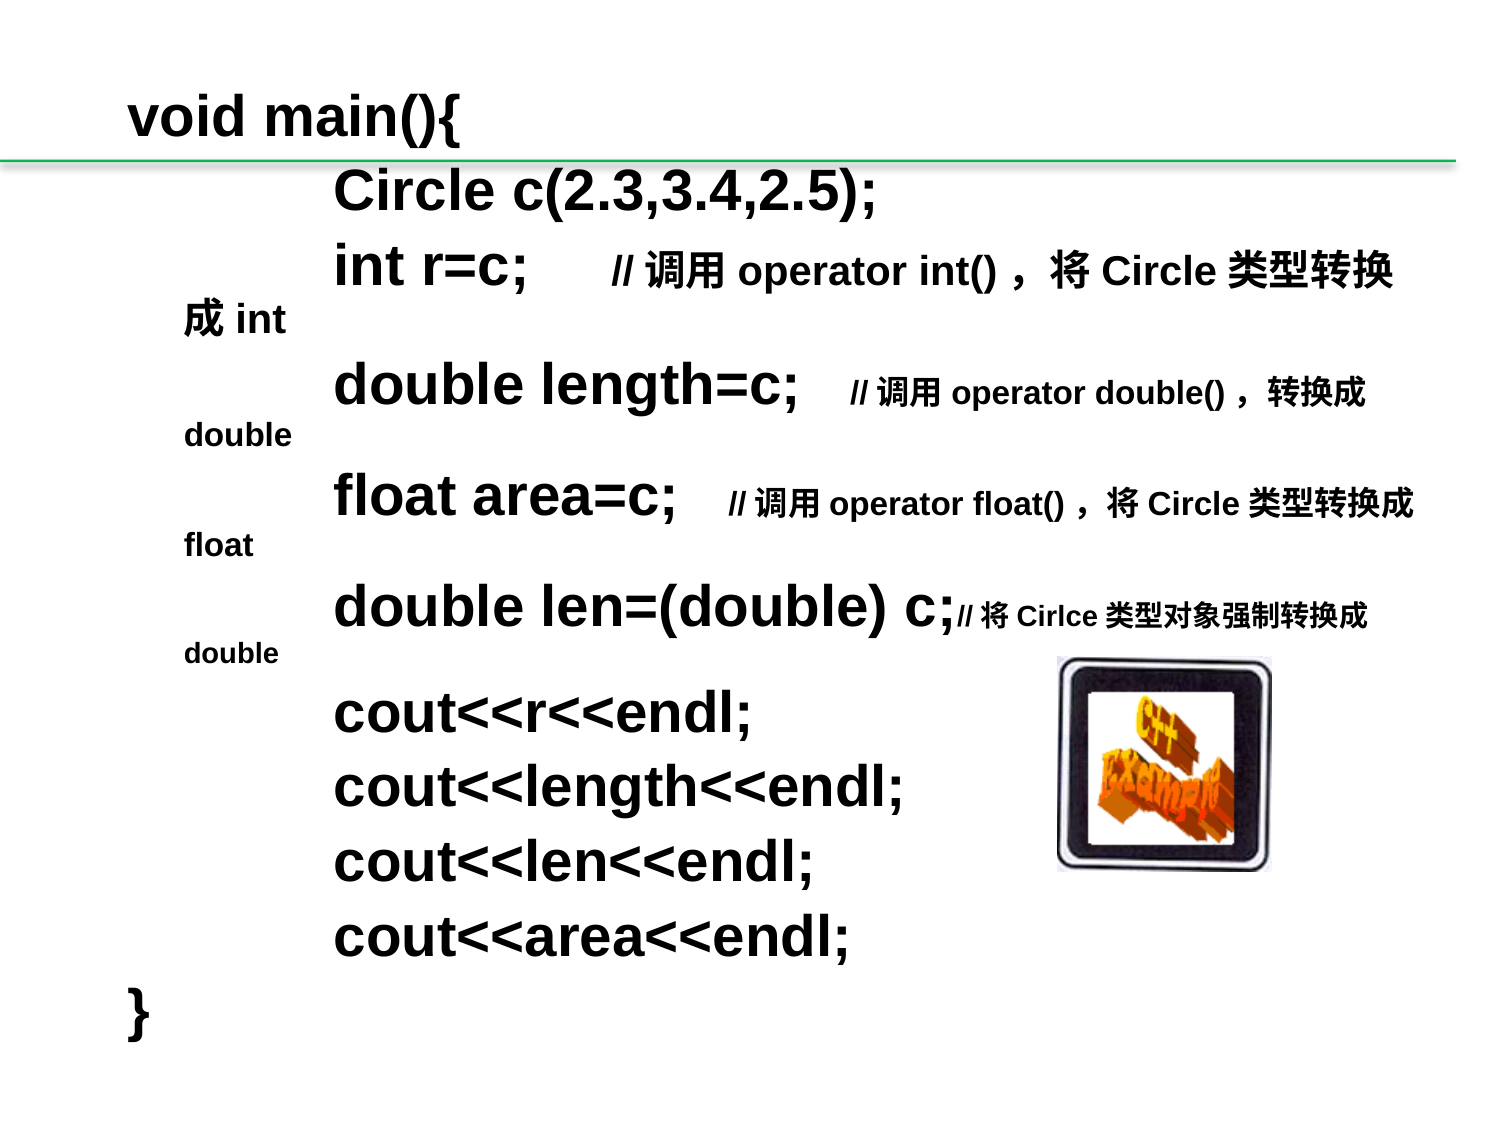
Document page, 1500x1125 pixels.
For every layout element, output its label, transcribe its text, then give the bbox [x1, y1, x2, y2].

list void main(){ Circle c(2.3,3.4,2.5); int r=c; //调用operator int()，将Circle类型转换成int double length=c; //调用operator double()，转换成double float area=c; //调用operator float()，将Circle类型转换成float double len=(double) c;//将Cirlce类型对象强制转换成double cout<<r<<endl; cout<<length<<endl; cout<<len<<endl; cout<<area<<endl; } [112, 78, 1436, 1000]
picture [1056, 656, 1272, 872]
